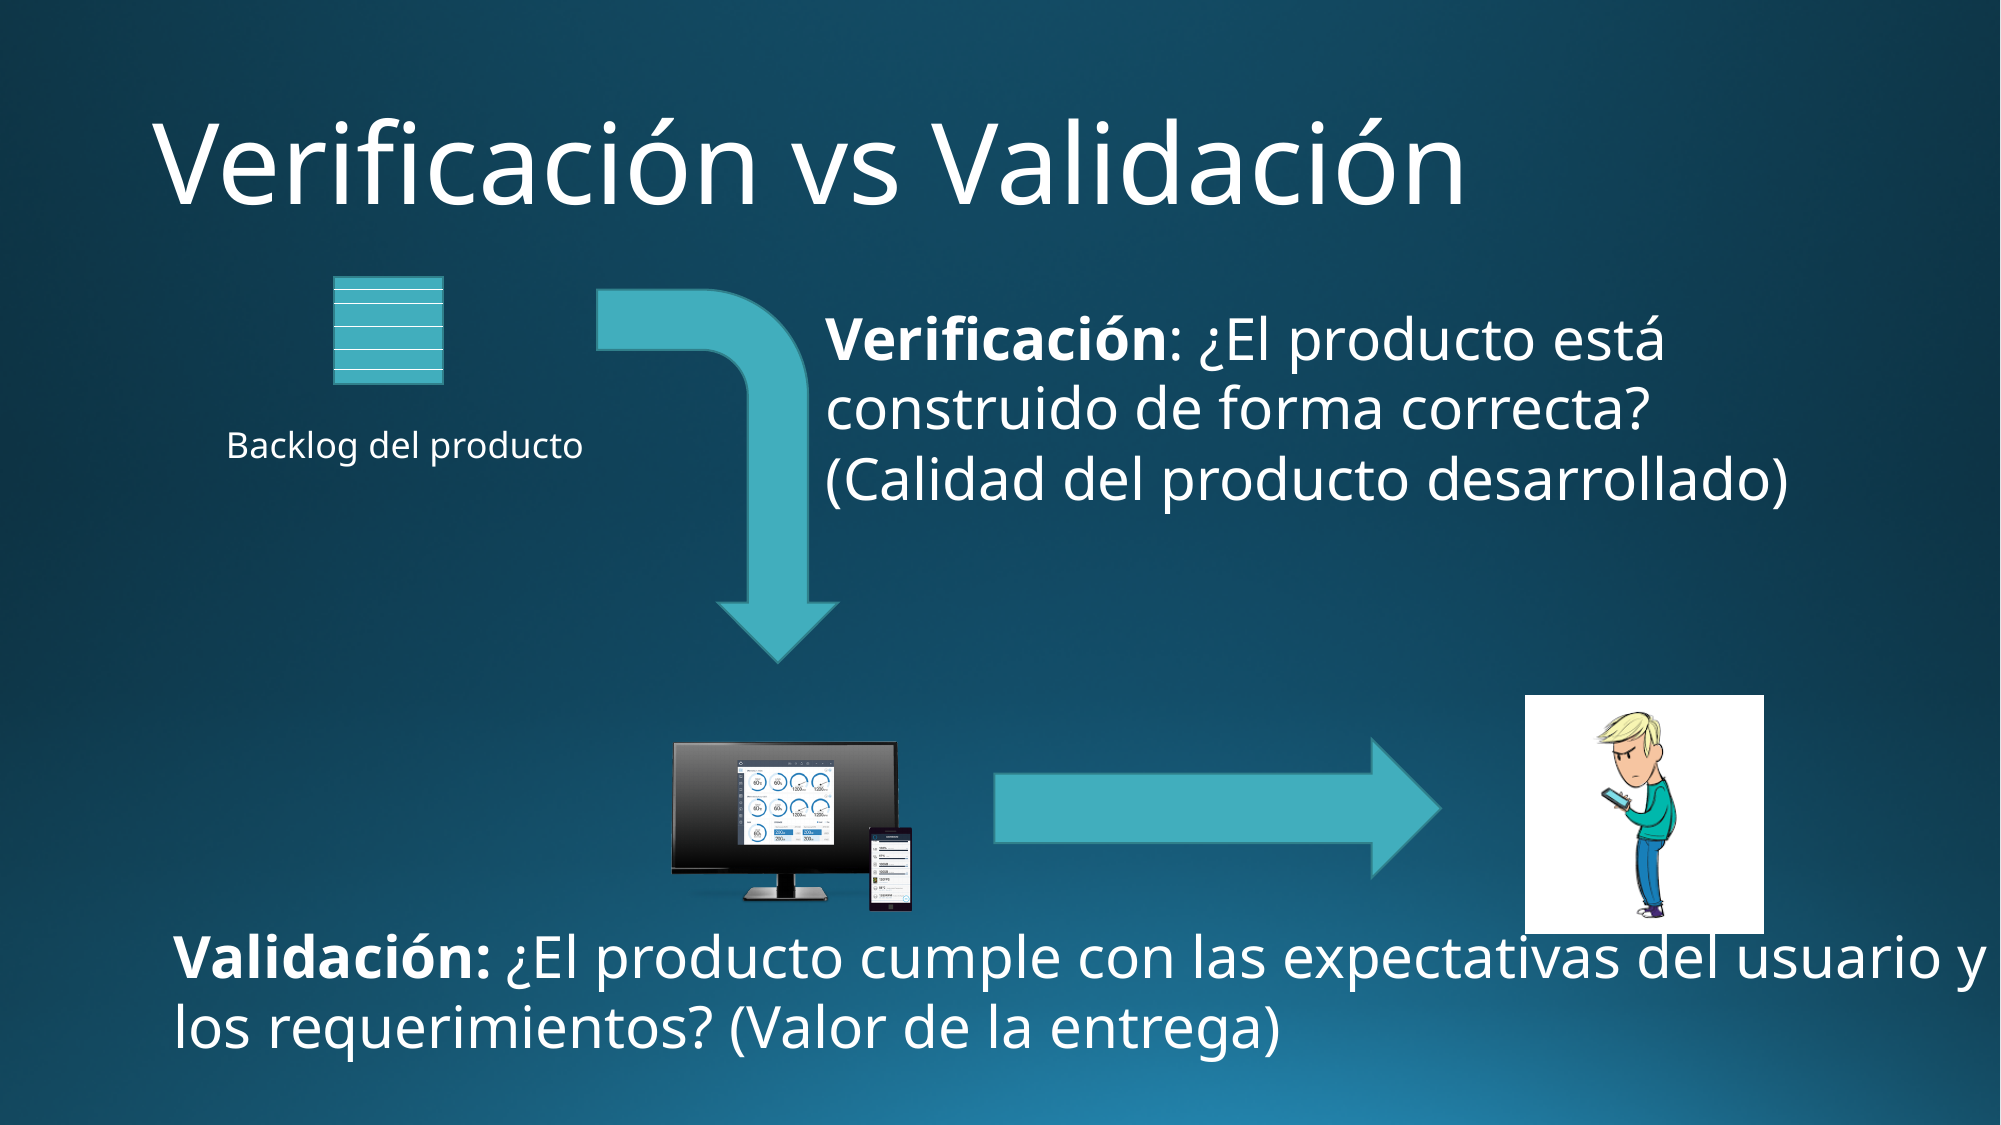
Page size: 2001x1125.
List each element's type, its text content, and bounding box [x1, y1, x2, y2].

title Verificación vs Validación [137, 59, 1863, 278]
list Backlog del producto [210, 419, 615, 482]
text_box [993, 736, 1443, 881]
picture [0, 0, 2001, 1125]
text_box Verificación: ¿El producto está construido de forma correcta? (Calidad del producto desarrollado) [810, 294, 1980, 519]
text_box Validación: ¿El producto cumple con las expectativas del usuario y los requerimientos? (Valor de la entrega) [158, 912, 2000, 1068]
text_box [596, 288, 841, 665]
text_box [333, 277, 444, 384]
